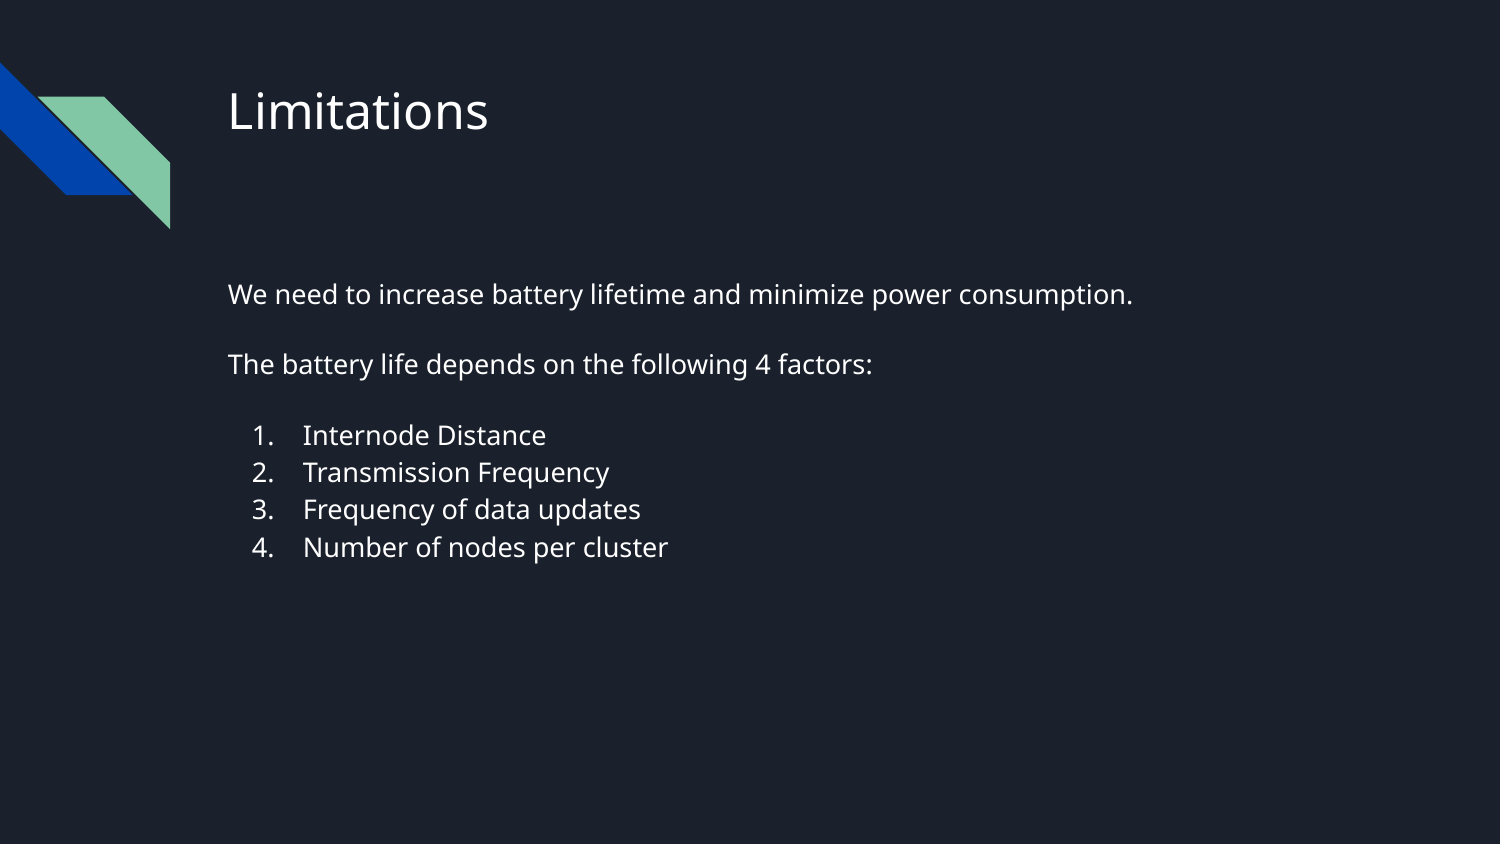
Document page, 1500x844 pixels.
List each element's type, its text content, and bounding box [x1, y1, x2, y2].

title Limitations [212, 64, 1368, 215]
list We need to increase battery lifetime and minimize power consumption. The battery life depends on the following 4 factors: Internode Distance Transmission Frequency Frequency of data updates Number of nodes per cluster [212, 257, 1368, 735]
